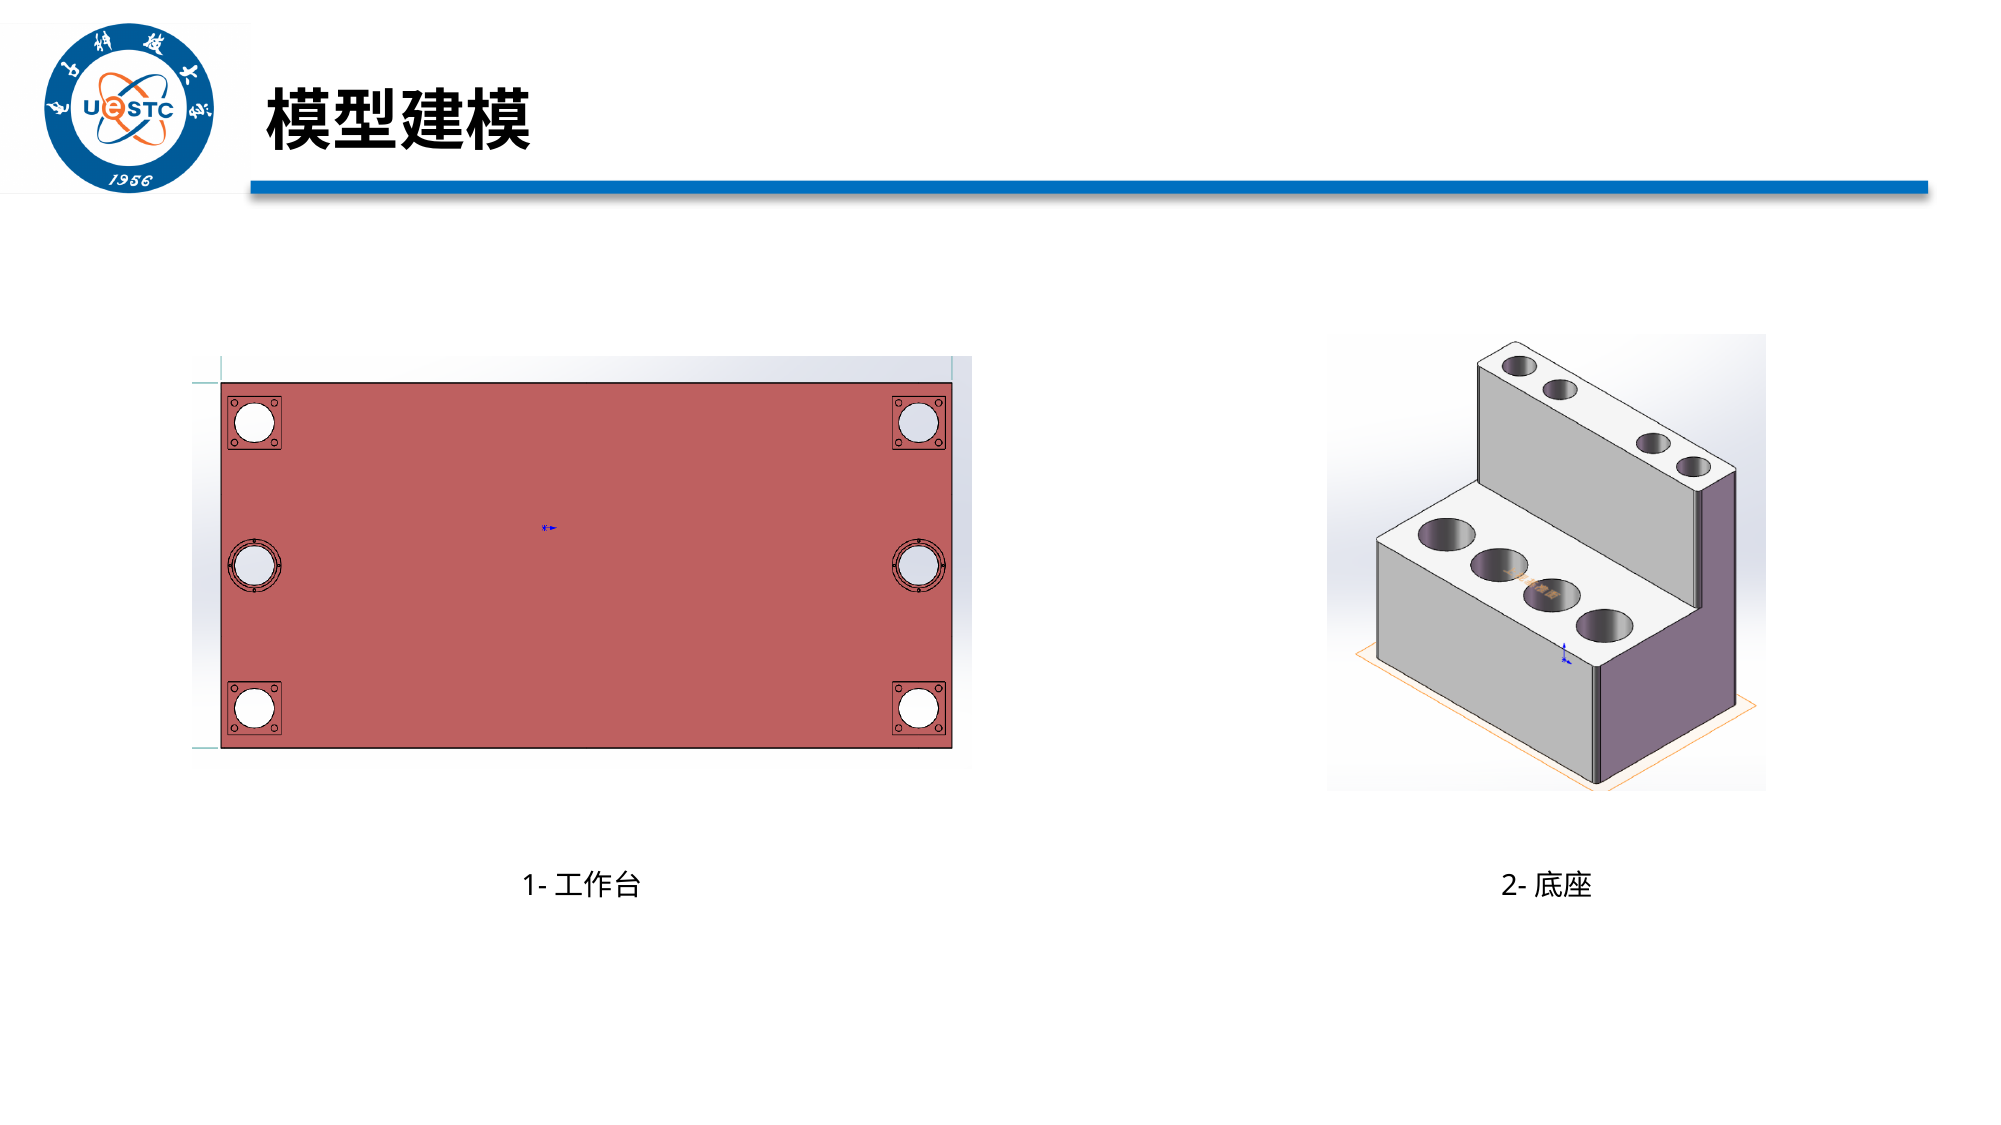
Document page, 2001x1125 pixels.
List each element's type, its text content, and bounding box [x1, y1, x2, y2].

picture [1327, 334, 1767, 791]
picture [0, 23, 251, 194]
text_box 2-底座 [1349, 858, 1745, 909]
text_box 1-工作台 [384, 858, 780, 909]
title 模型建模 [251, 52, 1547, 180]
text_box [250, 180, 1929, 195]
picture [192, 356, 972, 769]
